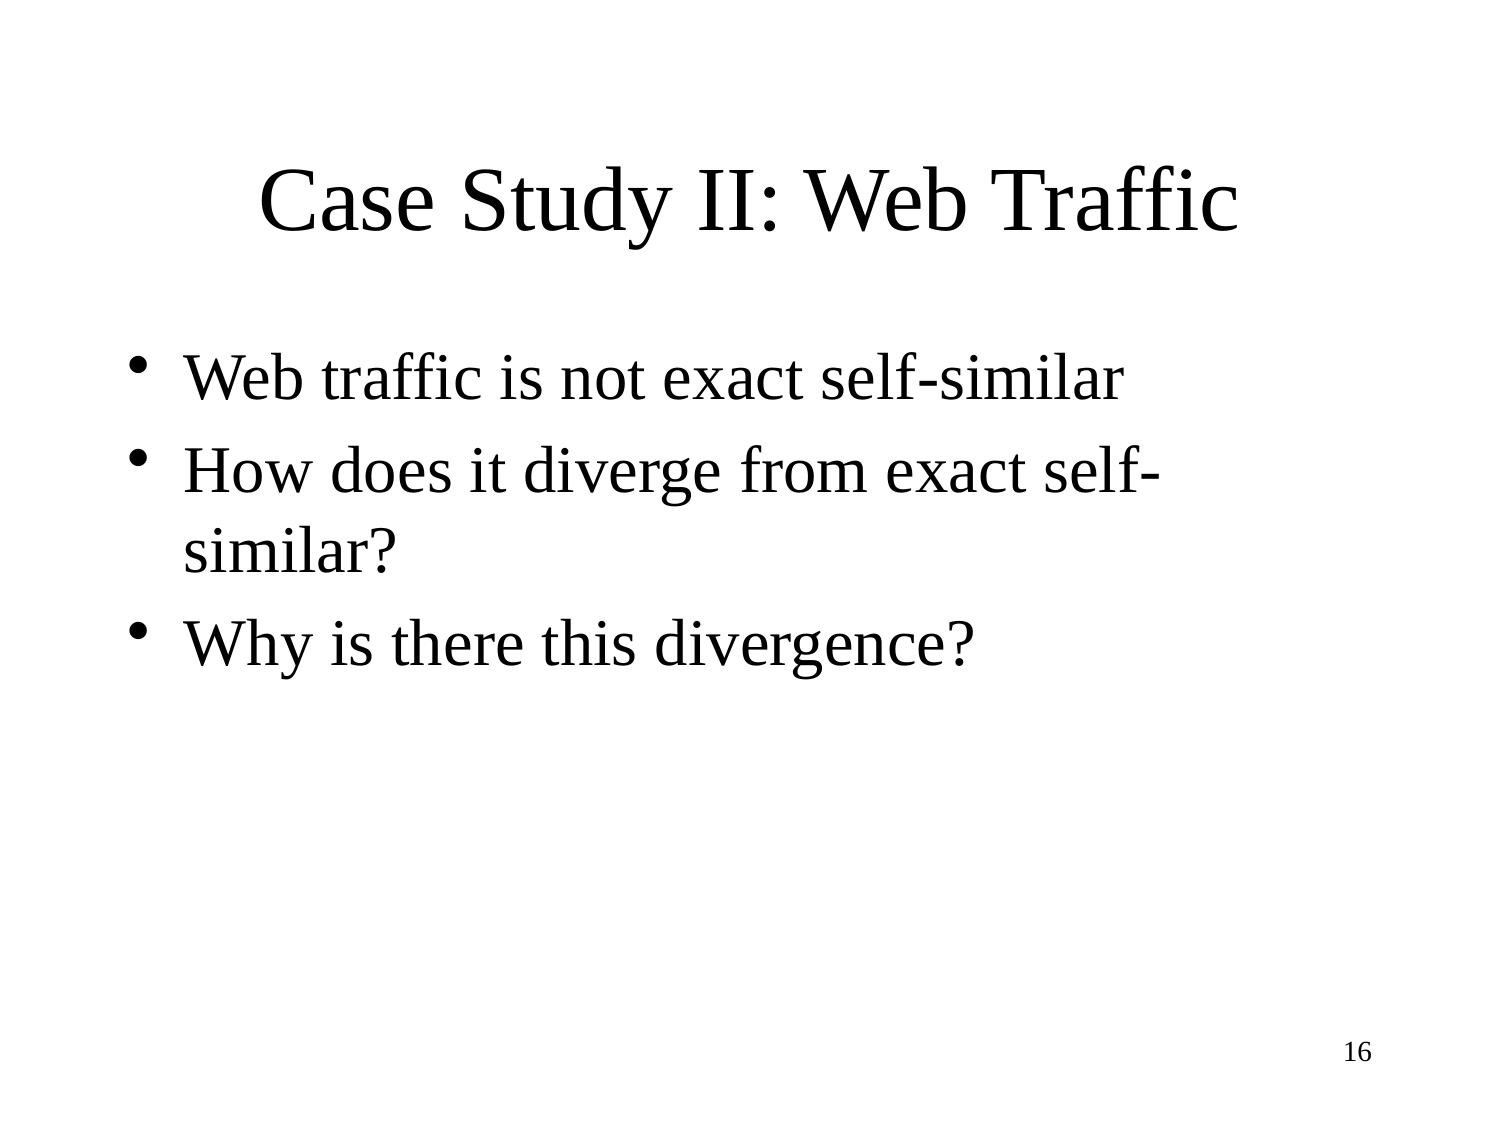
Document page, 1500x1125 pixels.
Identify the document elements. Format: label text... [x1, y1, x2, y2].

slide_number 16 [1074, 1024, 1388, 1101]
list Web traffic is not exact self-similar How does it diverge from exact self-similar? Why is there this divergence? [112, 324, 1388, 1001]
title Case Study II: Web Traffic [112, 99, 1388, 288]
